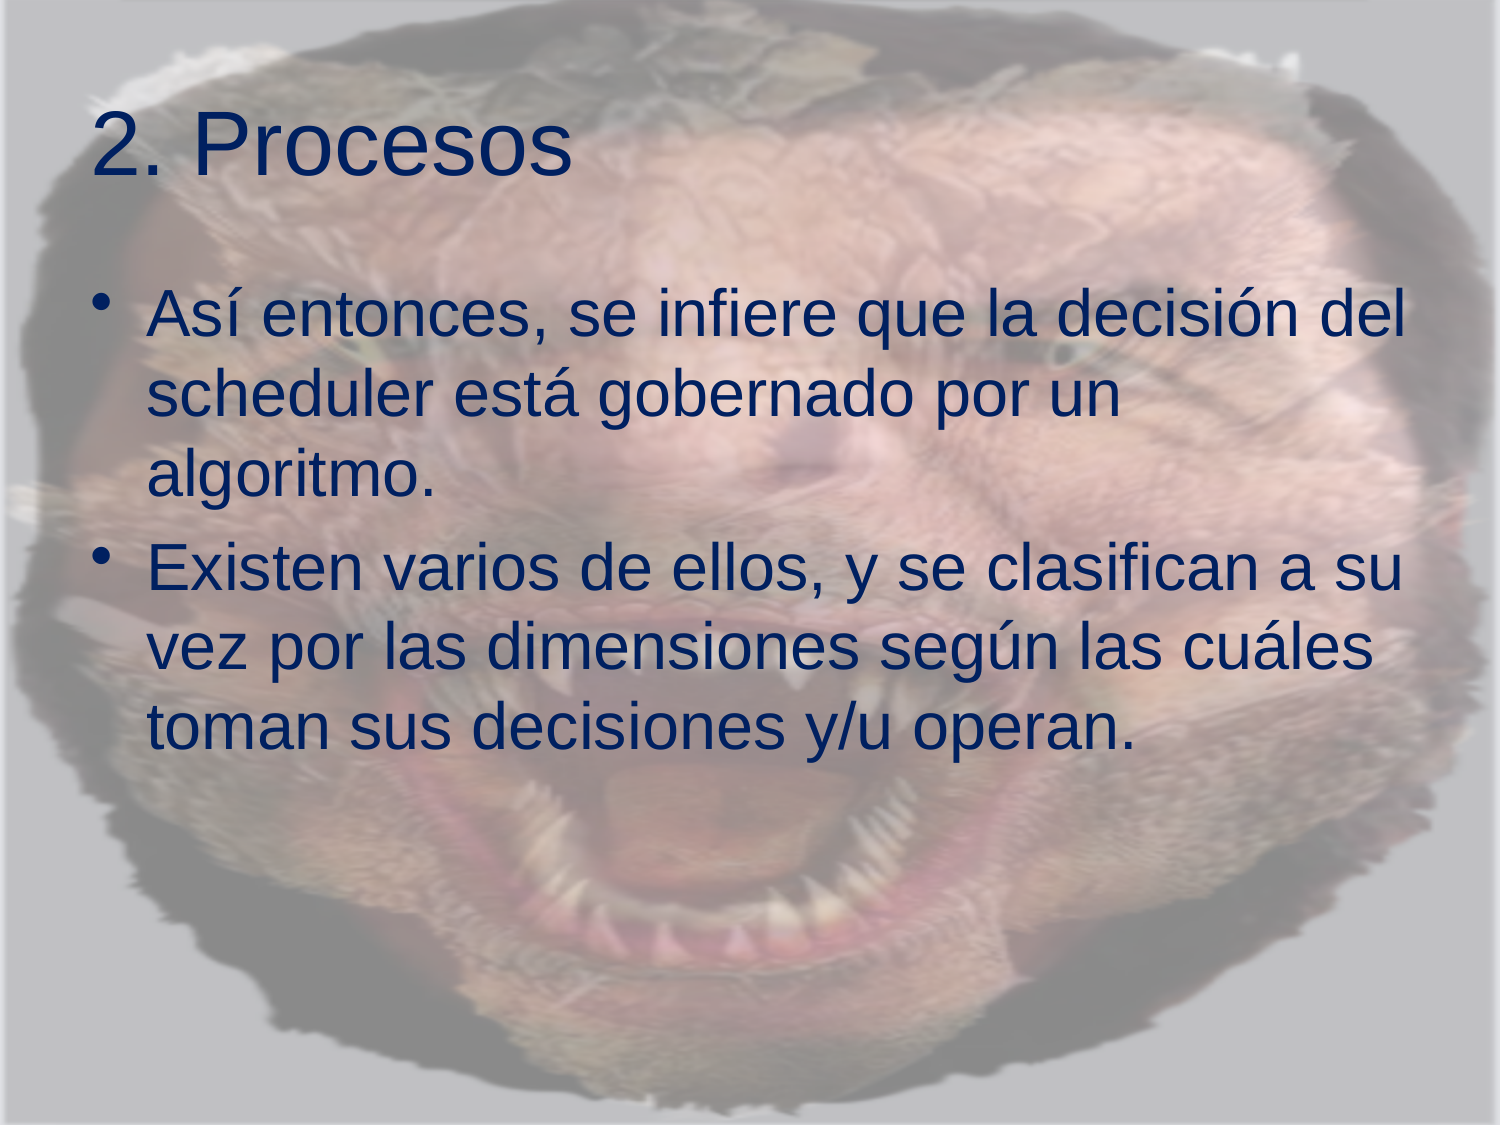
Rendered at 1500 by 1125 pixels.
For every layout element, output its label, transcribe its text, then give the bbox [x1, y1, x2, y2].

list Así entonces, se infiere que la decisión del scheduler está gobernado por un algoritmo. Existen varios de ellos, y se clasifican a su vez por las dimensiones según las cuáles toman sus decisiones y/u operan. [75, 262, 1425, 1005]
title 2. Procesos [75, 45, 1425, 233]
